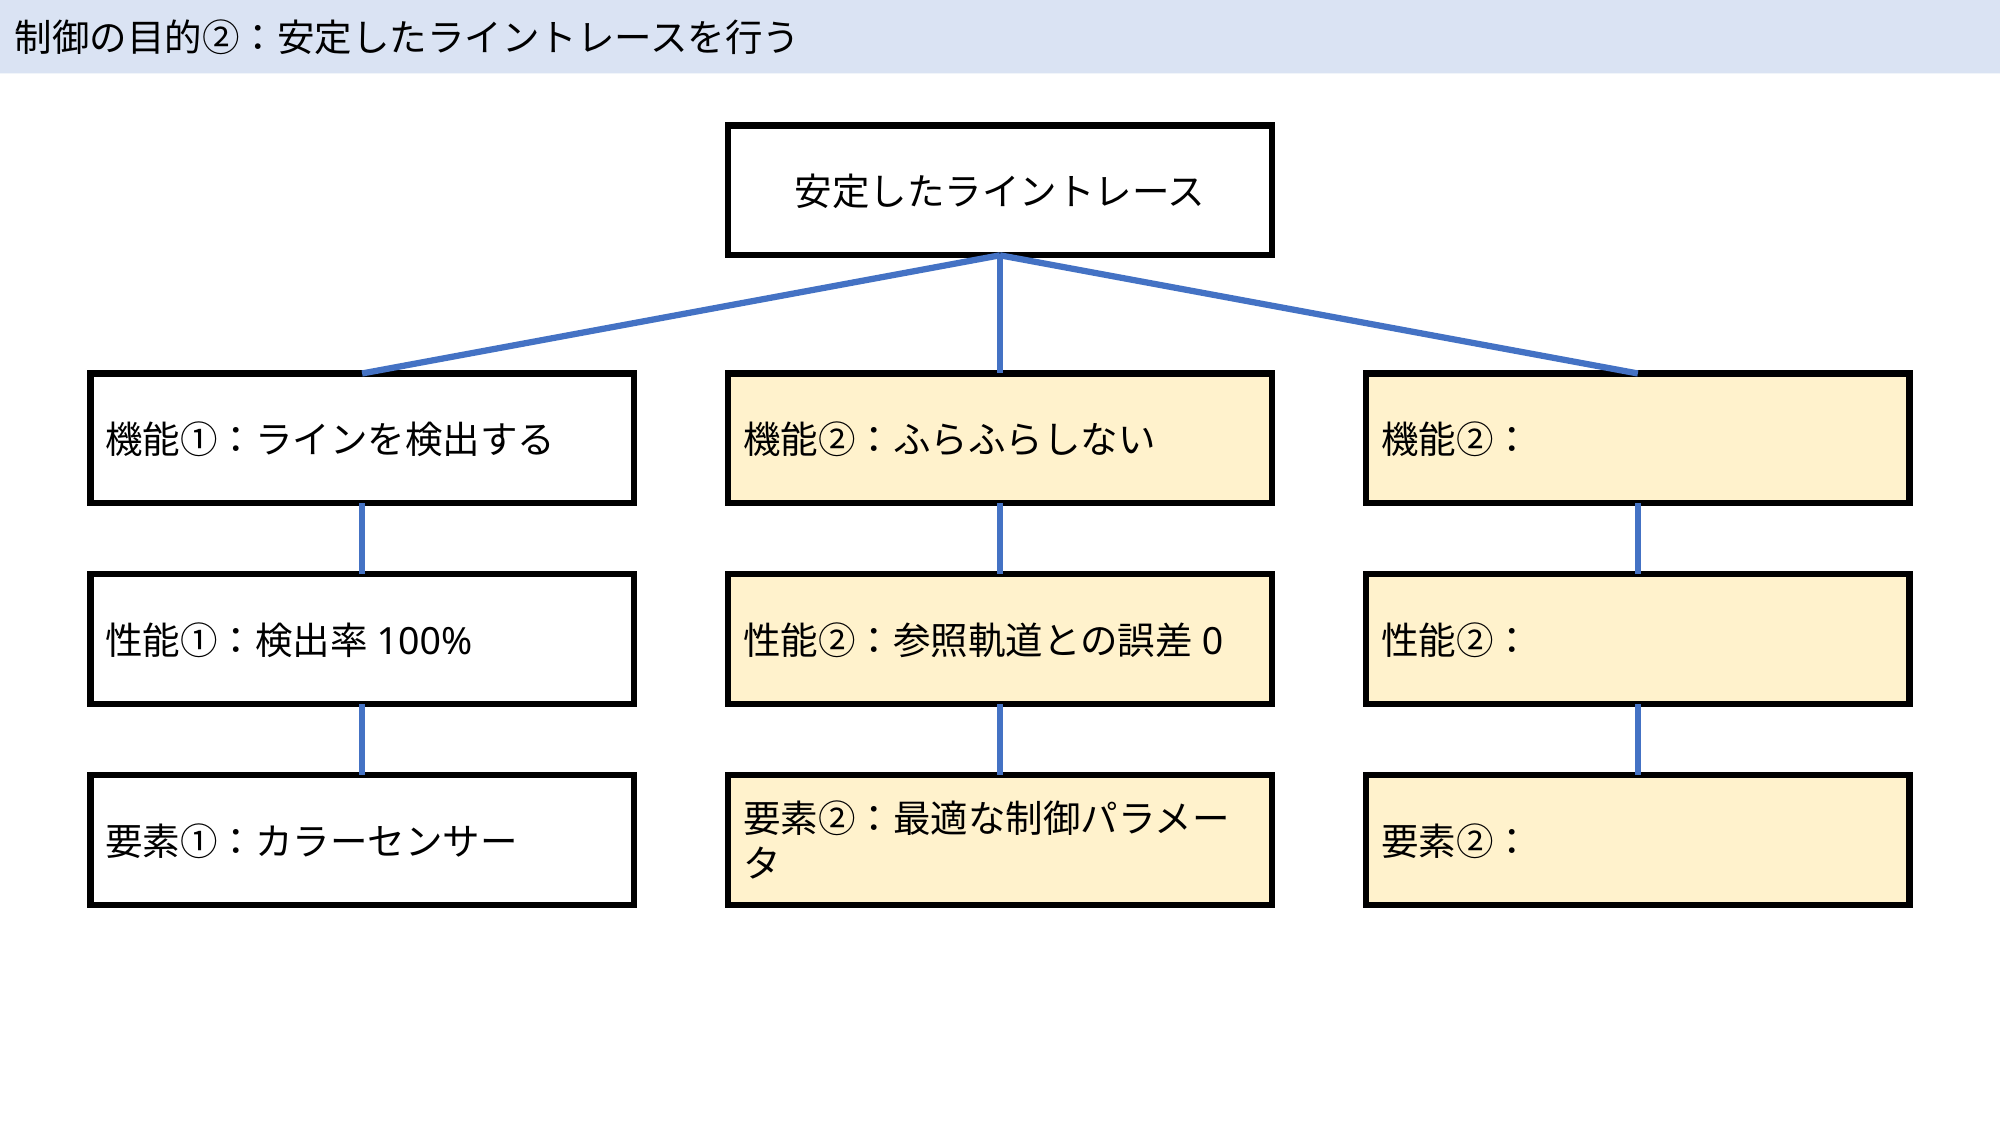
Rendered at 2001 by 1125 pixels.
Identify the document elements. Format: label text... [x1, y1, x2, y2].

text_box 性能②： [1365, 573, 1911, 705]
text_box 機能①：ラインを検出する [89, 372, 635, 504]
text_box 性能②：参照軌道との誤差0 [727, 573, 1273, 705]
text_box 要素②：最適な制御パラメータ [727, 774, 1273, 906]
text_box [999, 255, 1638, 374]
text_box 要素②： [1365, 774, 1911, 906]
text_box 機能②：ふらふらしない [727, 374, 1273, 504]
text_box 性能①：検出率100% [89, 573, 635, 705]
text_box 機能②： [1365, 372, 1911, 504]
text_box 安定したライントレース [727, 124, 1273, 255]
text_box 制御の目的②：安定したライントレースを行う [0, 0, 2000, 74]
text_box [362, 255, 999, 374]
text_box 要素①：カラーセンサー [89, 774, 635, 906]
